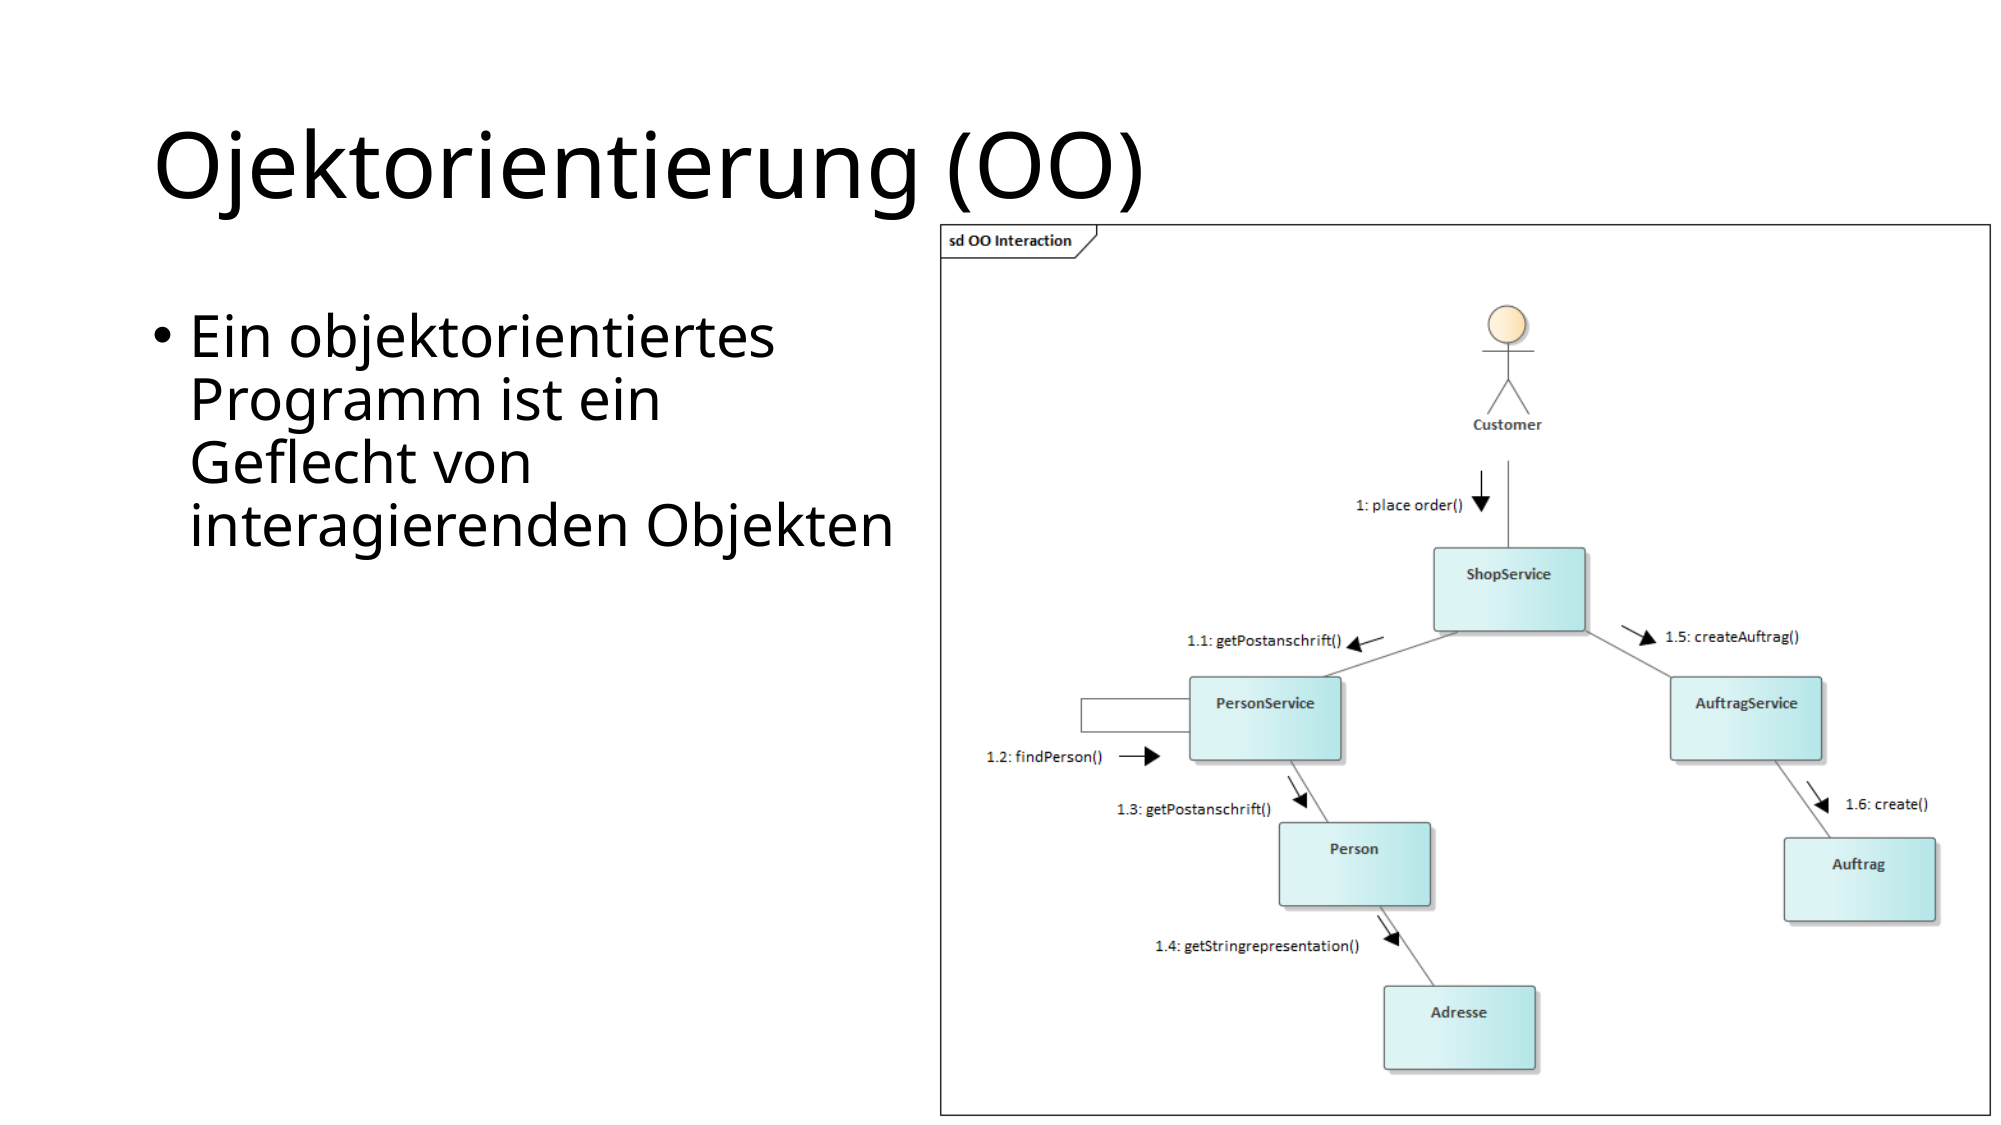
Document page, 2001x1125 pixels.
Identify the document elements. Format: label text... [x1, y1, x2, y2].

picture [930, 213, 2000, 1125]
list Ein objektorientiertes Programm ist ein Geflecht von interagierenden Objekten [137, 299, 930, 1014]
title Ojektorientierung (OO) [137, 59, 1863, 278]
